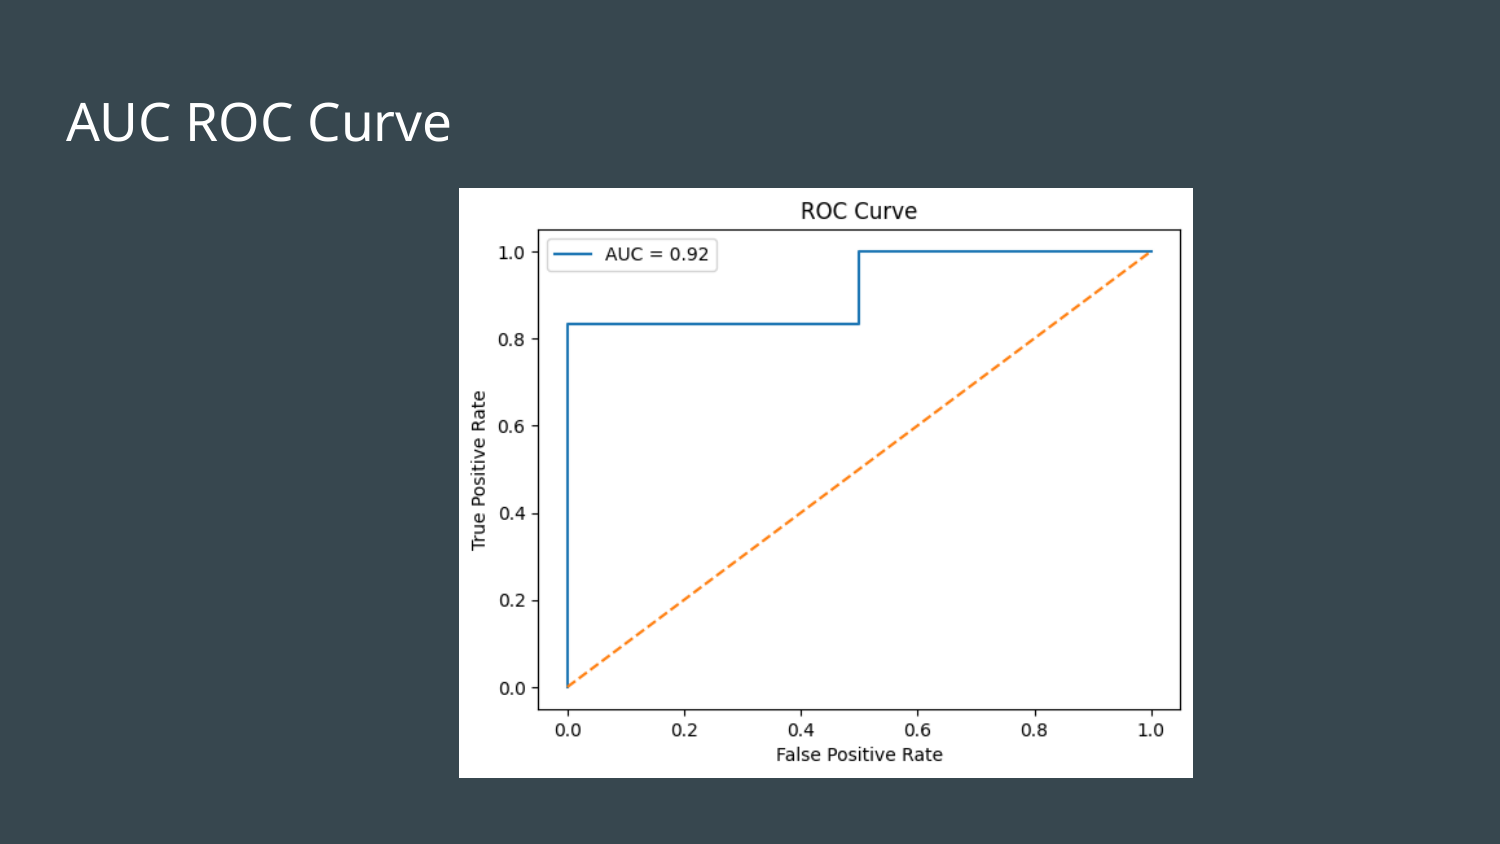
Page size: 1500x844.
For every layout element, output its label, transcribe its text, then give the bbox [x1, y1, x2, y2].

title AUC ROC Curve [51, 72, 1449, 167]
picture [459, 188, 1194, 778]
